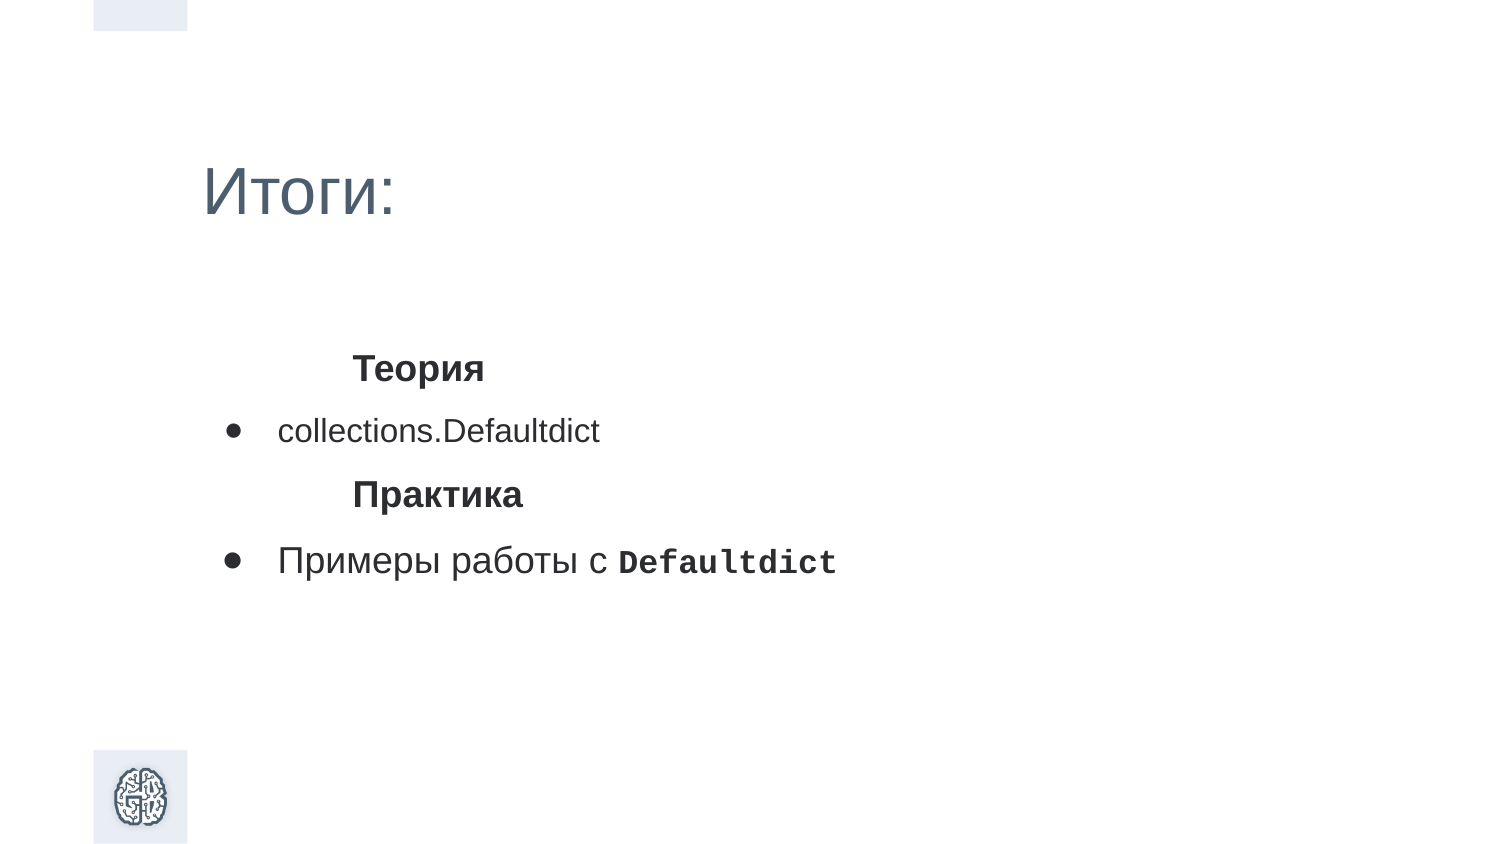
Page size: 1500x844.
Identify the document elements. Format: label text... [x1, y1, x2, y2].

text_box Итоги: [187, 93, 1312, 219]
text_box Теория collections.Defaultdict Практика Примеры работы с Defaultdict [187, 219, 1313, 705]
picture [106, 760, 175, 834]
